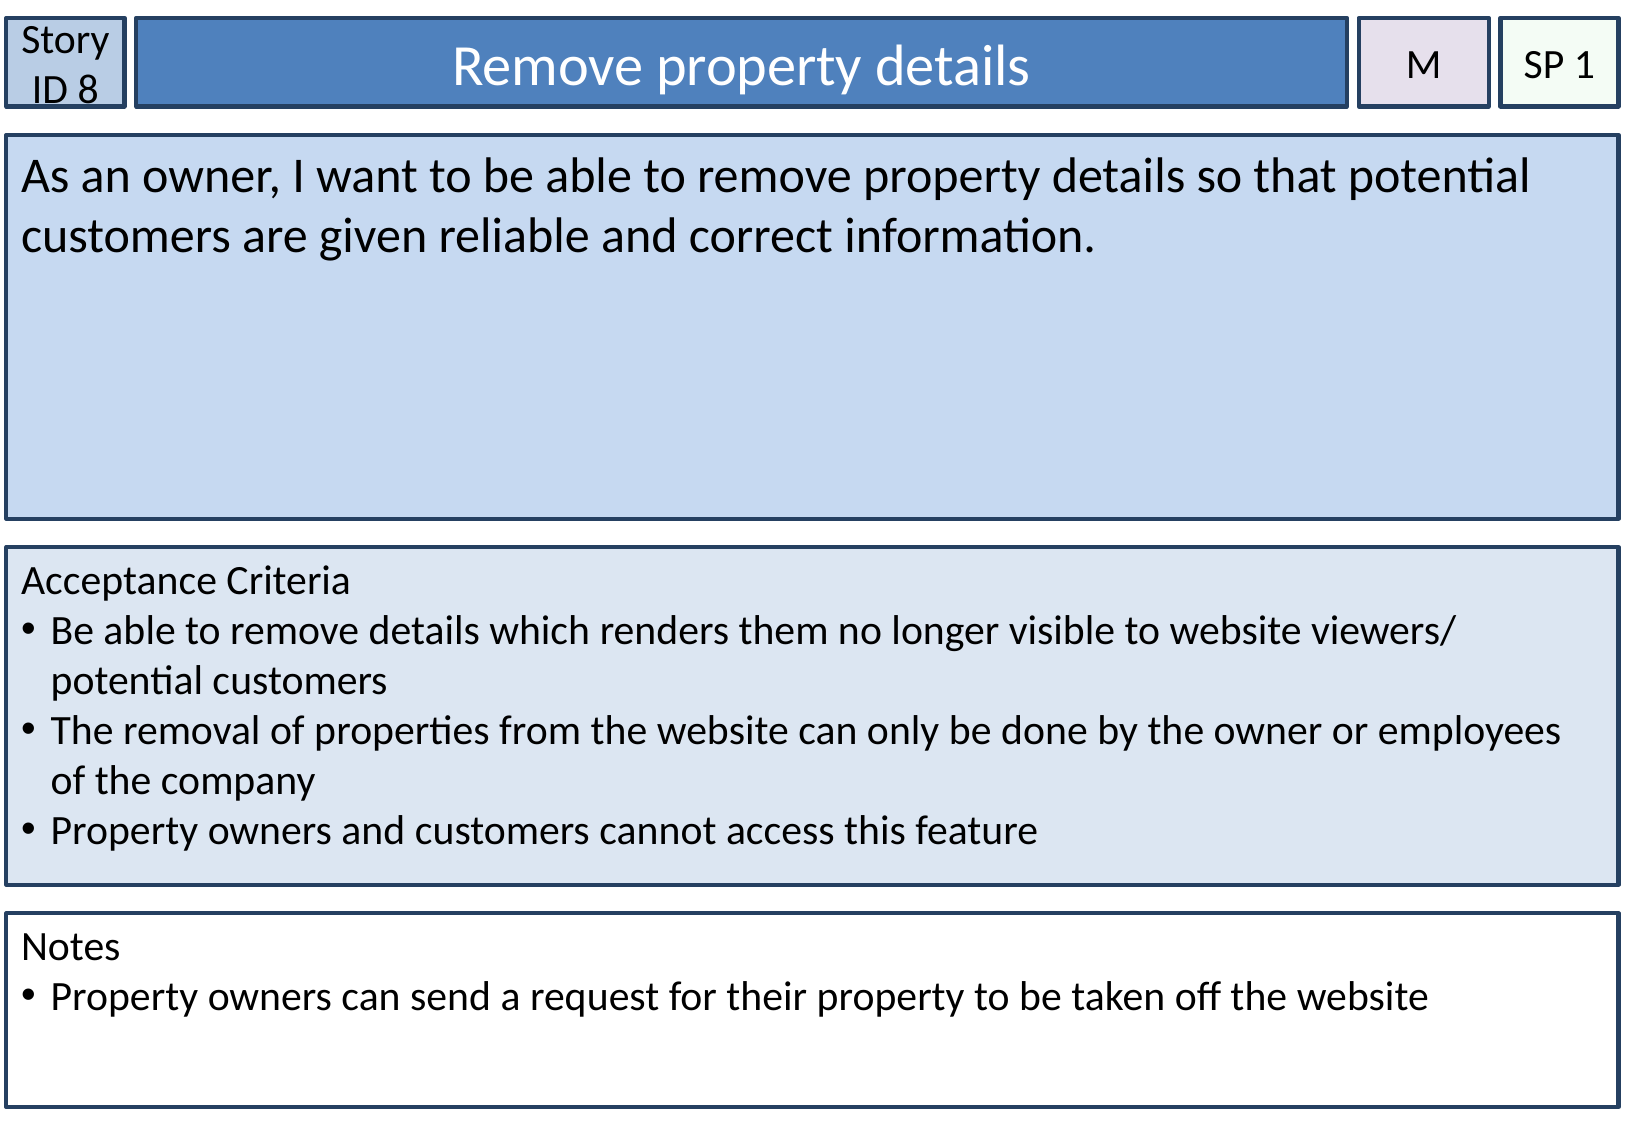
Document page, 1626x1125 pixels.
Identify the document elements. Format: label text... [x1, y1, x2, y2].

text_box As an owner, I want to be able to remove property details so that potential customers are given reliable and correct information. [4, 133, 1621, 521]
text_box SP 1 [1498, 16, 1621, 109]
text_box Remove property details [134, 16, 1349, 109]
text_box Story ID 8 [4, 16, 127, 109]
text_box Notes Property owners can send a request for their property to be taken off the website [4, 911, 1621, 1109]
text_box M [1357, 16, 1491, 109]
text_box Acceptance Criteria Be able to remove details which renders them no longer visible to website viewers/ potential customers The removal of properties from the website can only be done by the owner or employees of the company Property owners and customers cannot access this feature [4, 545, 1621, 887]
